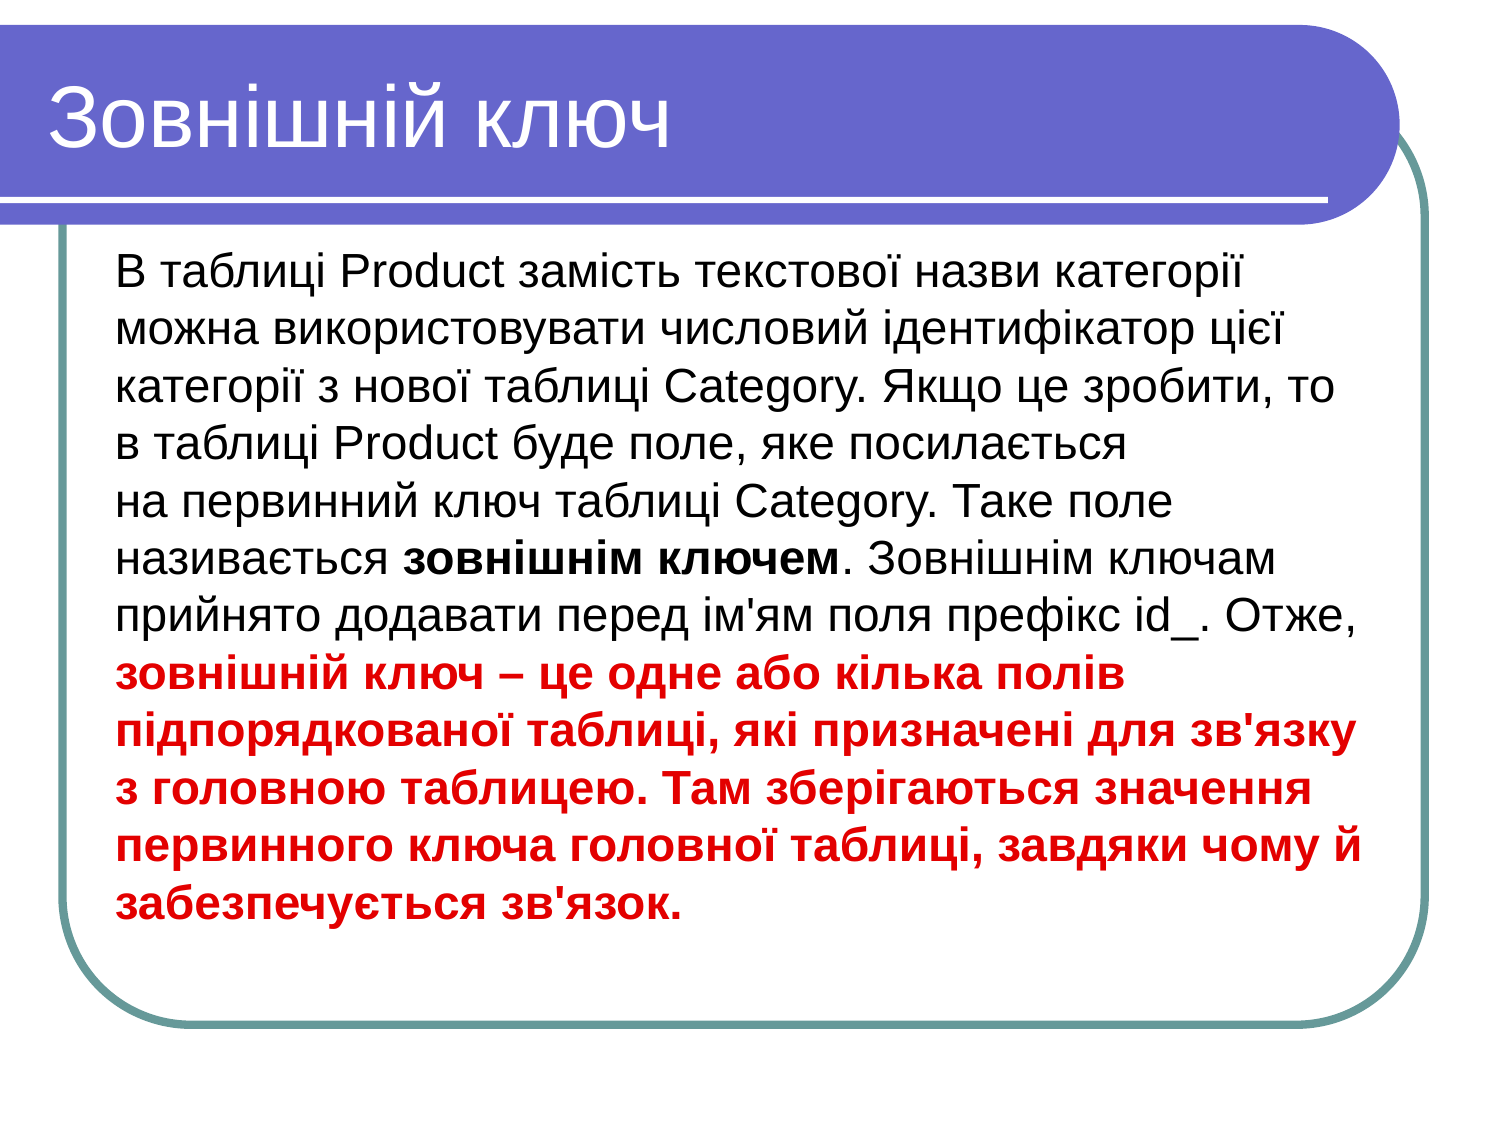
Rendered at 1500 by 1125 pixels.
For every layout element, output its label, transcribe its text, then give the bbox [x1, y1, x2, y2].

text_box В таблиці Product замість текстової назви категорії можна використовувати числовий ідентифікатор цієї категорії з нової таблиці Category. Якщо це зробити, то в таблиці Product буде поле, яке посилається на первинний ключ таблиці Category. Таке поле називається зовнішнім ключем. Зовнішнім ключам прийнято додавати перед ім'ям поля префікс id_. Отже, зовнішній ключ – це одне або кілька полів підпорядкованої таблиці, які призначені для зв'язку з головною таблицею. Там зберігаються значення первинного ключа головної таблиці, завдяки чому й забезпечується зв'язок. [99, 231, 1400, 957]
text_box Зовнішній ключ [32, 37, 1347, 188]
